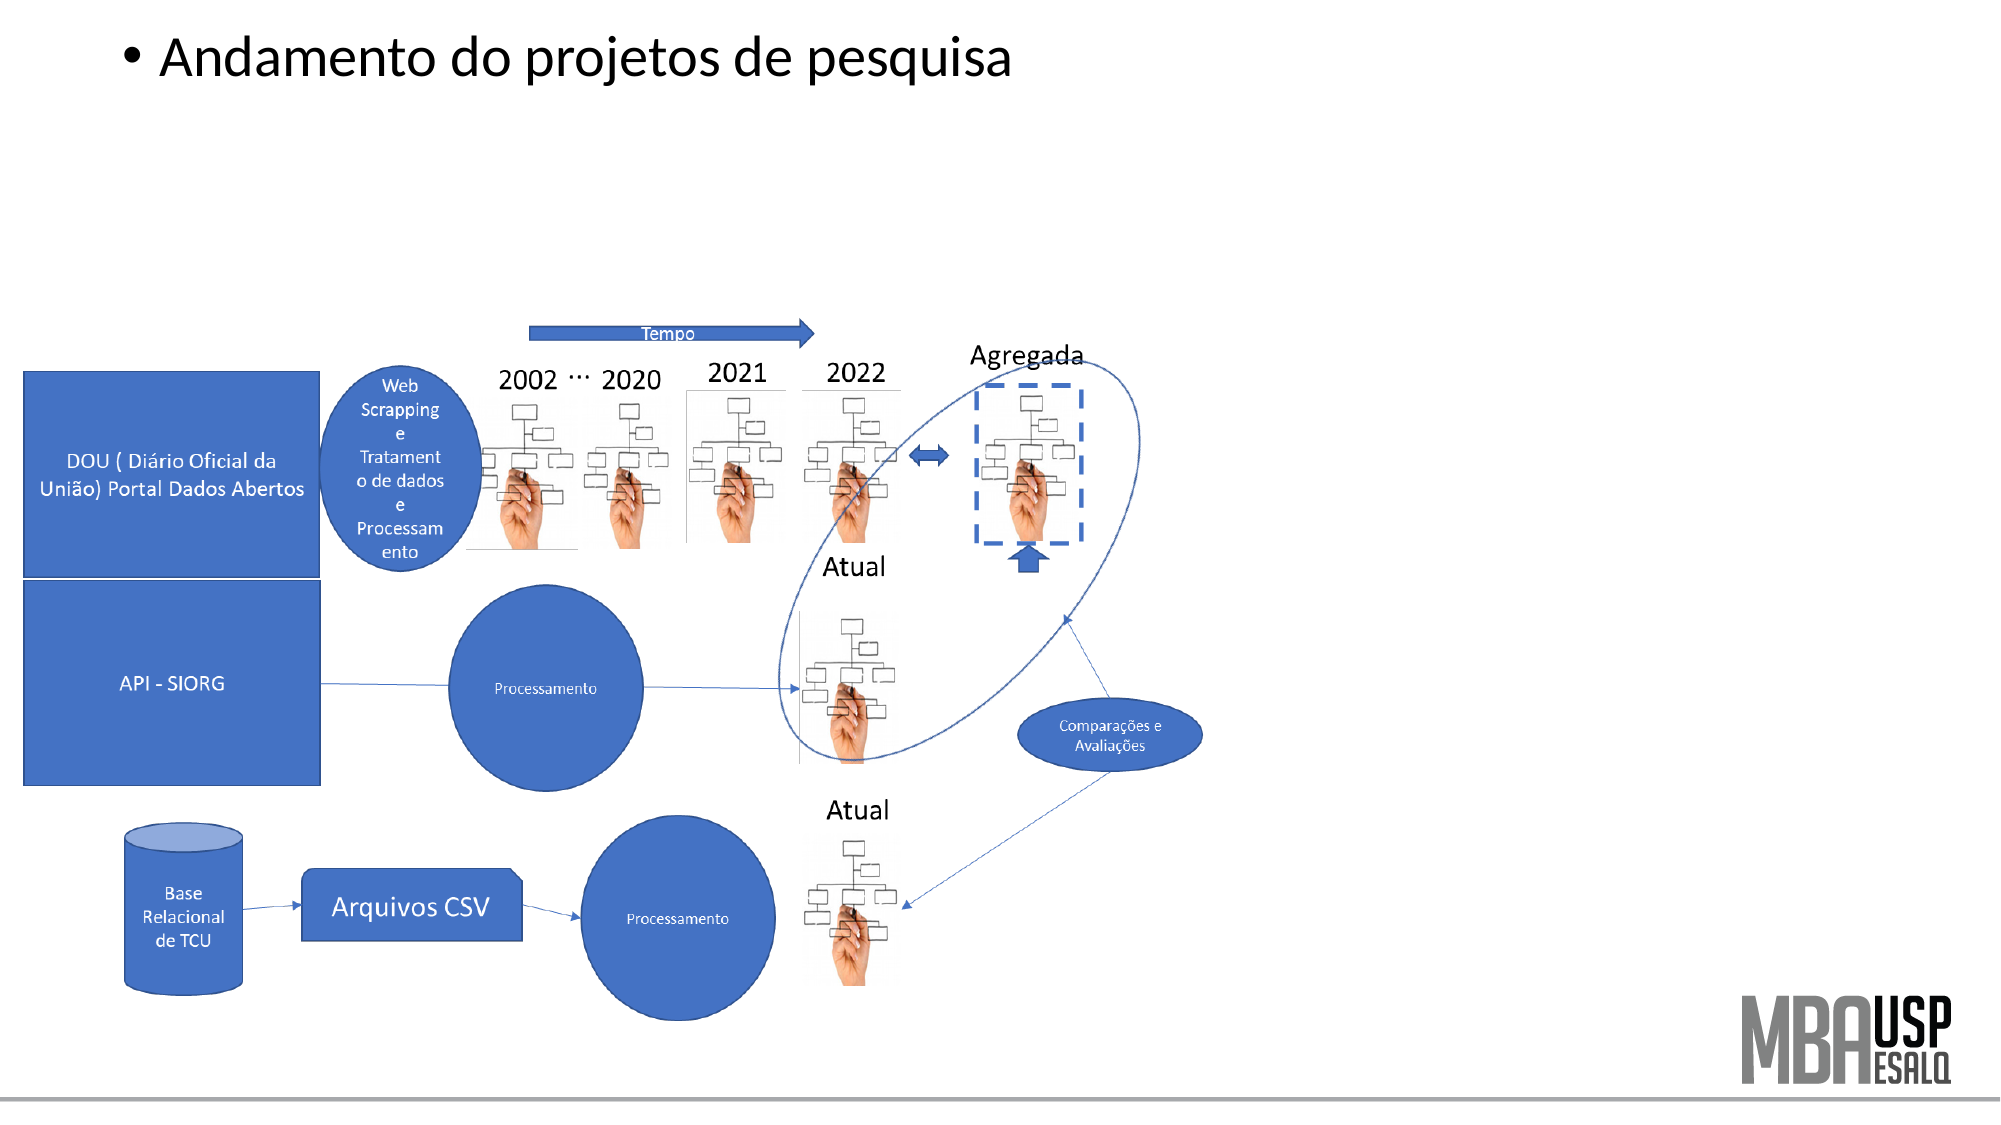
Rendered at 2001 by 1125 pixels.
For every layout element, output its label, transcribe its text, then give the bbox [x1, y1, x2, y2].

list Andamento do projetos de pesquisa [107, 19, 1833, 600]
picture [0, 0, 2001, 1125]
